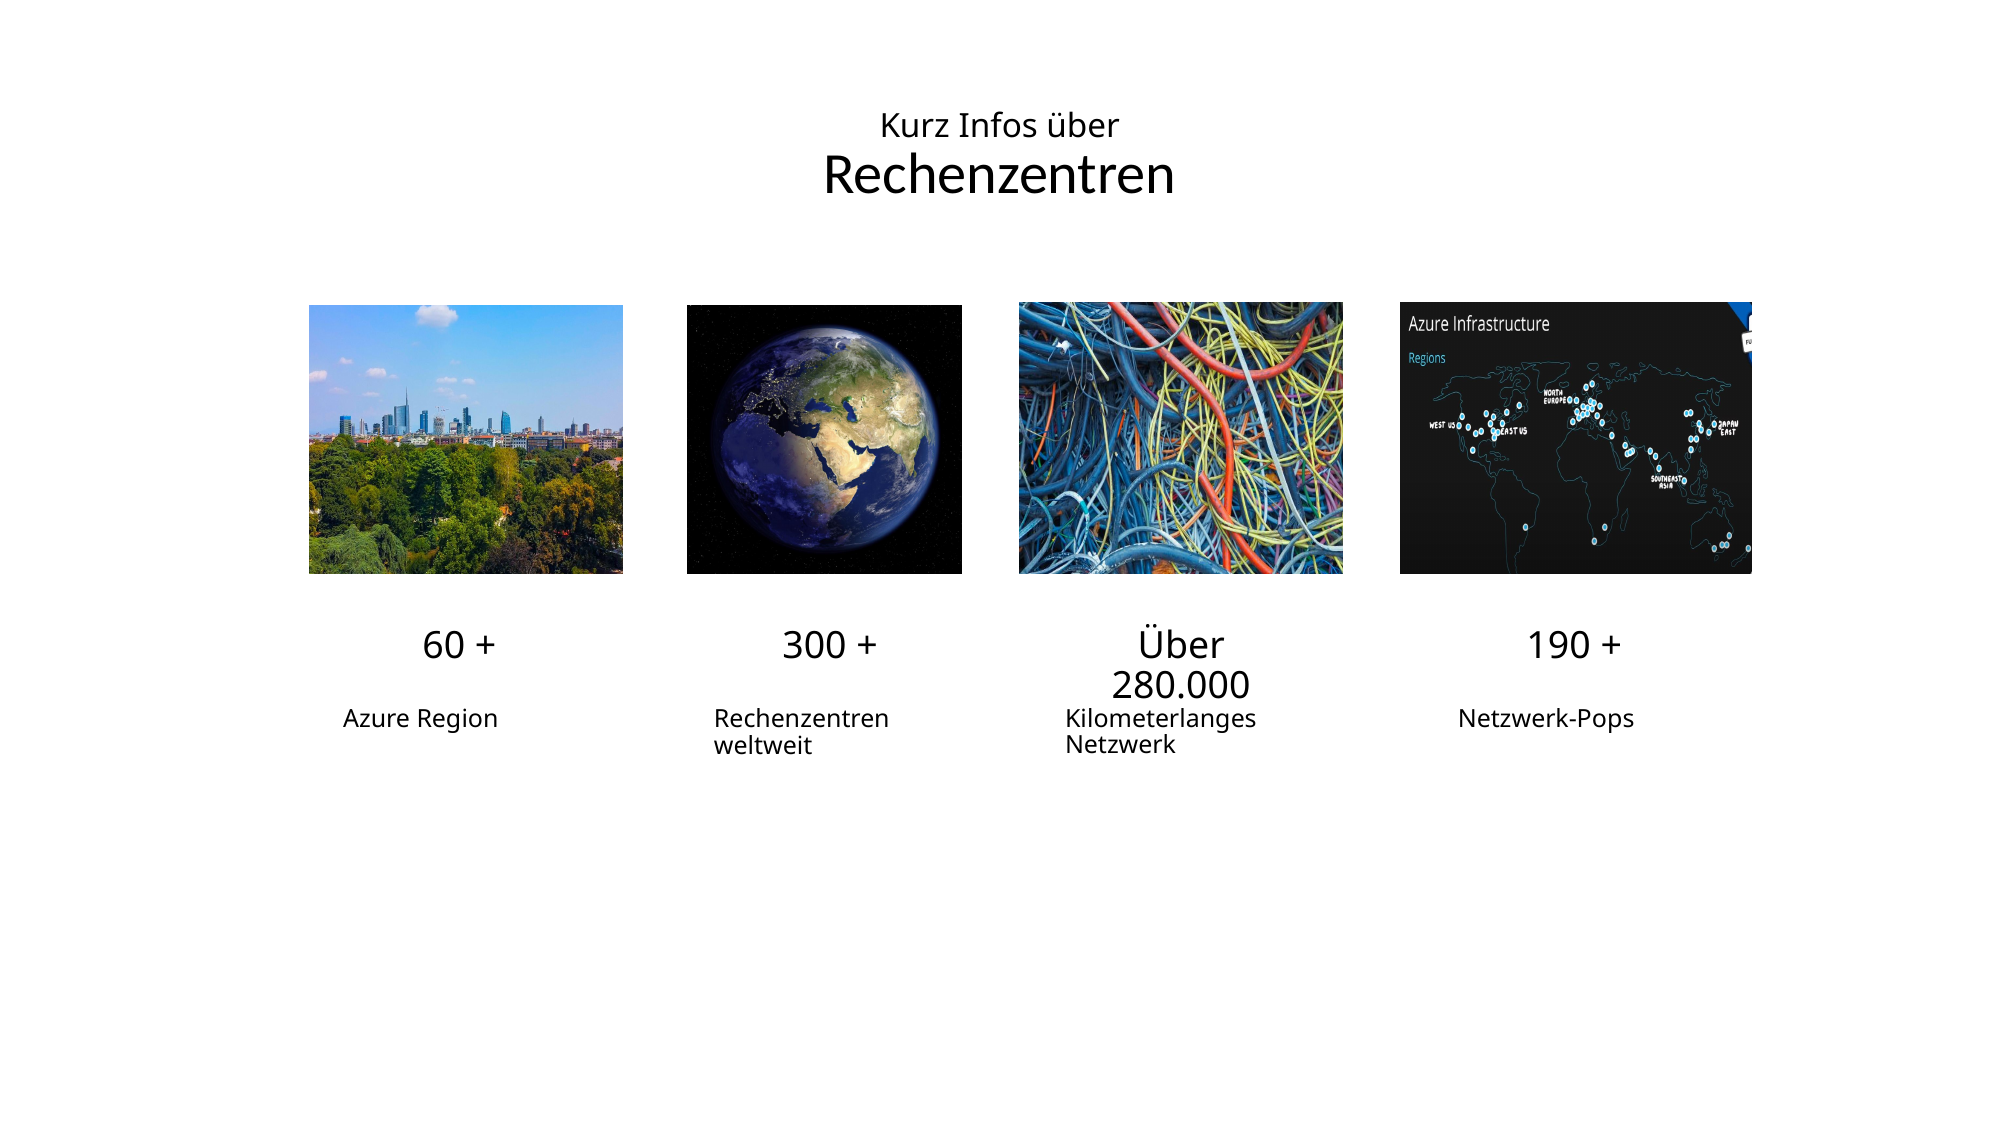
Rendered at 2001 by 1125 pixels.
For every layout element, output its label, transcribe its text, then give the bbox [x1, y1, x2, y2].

list Netzwerk-Pops [1442, 698, 1706, 910]
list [1400, 302, 1752, 574]
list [687, 305, 962, 574]
list Über 280.000 [1049, 618, 1313, 691]
list Azure Region [328, 698, 591, 910]
list 300 + [698, 618, 962, 691]
list 190 + [1442, 618, 1706, 691]
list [1019, 302, 1343, 574]
list Rechenzentren [745, 145, 1255, 223]
list Kilometerlanges Netzwerk [1049, 698, 1313, 910]
list Kurz Infos über [745, 101, 1255, 145]
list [309, 305, 623, 574]
list Rechenzentren weltweit [698, 698, 962, 910]
list 60 + [328, 618, 591, 691]
